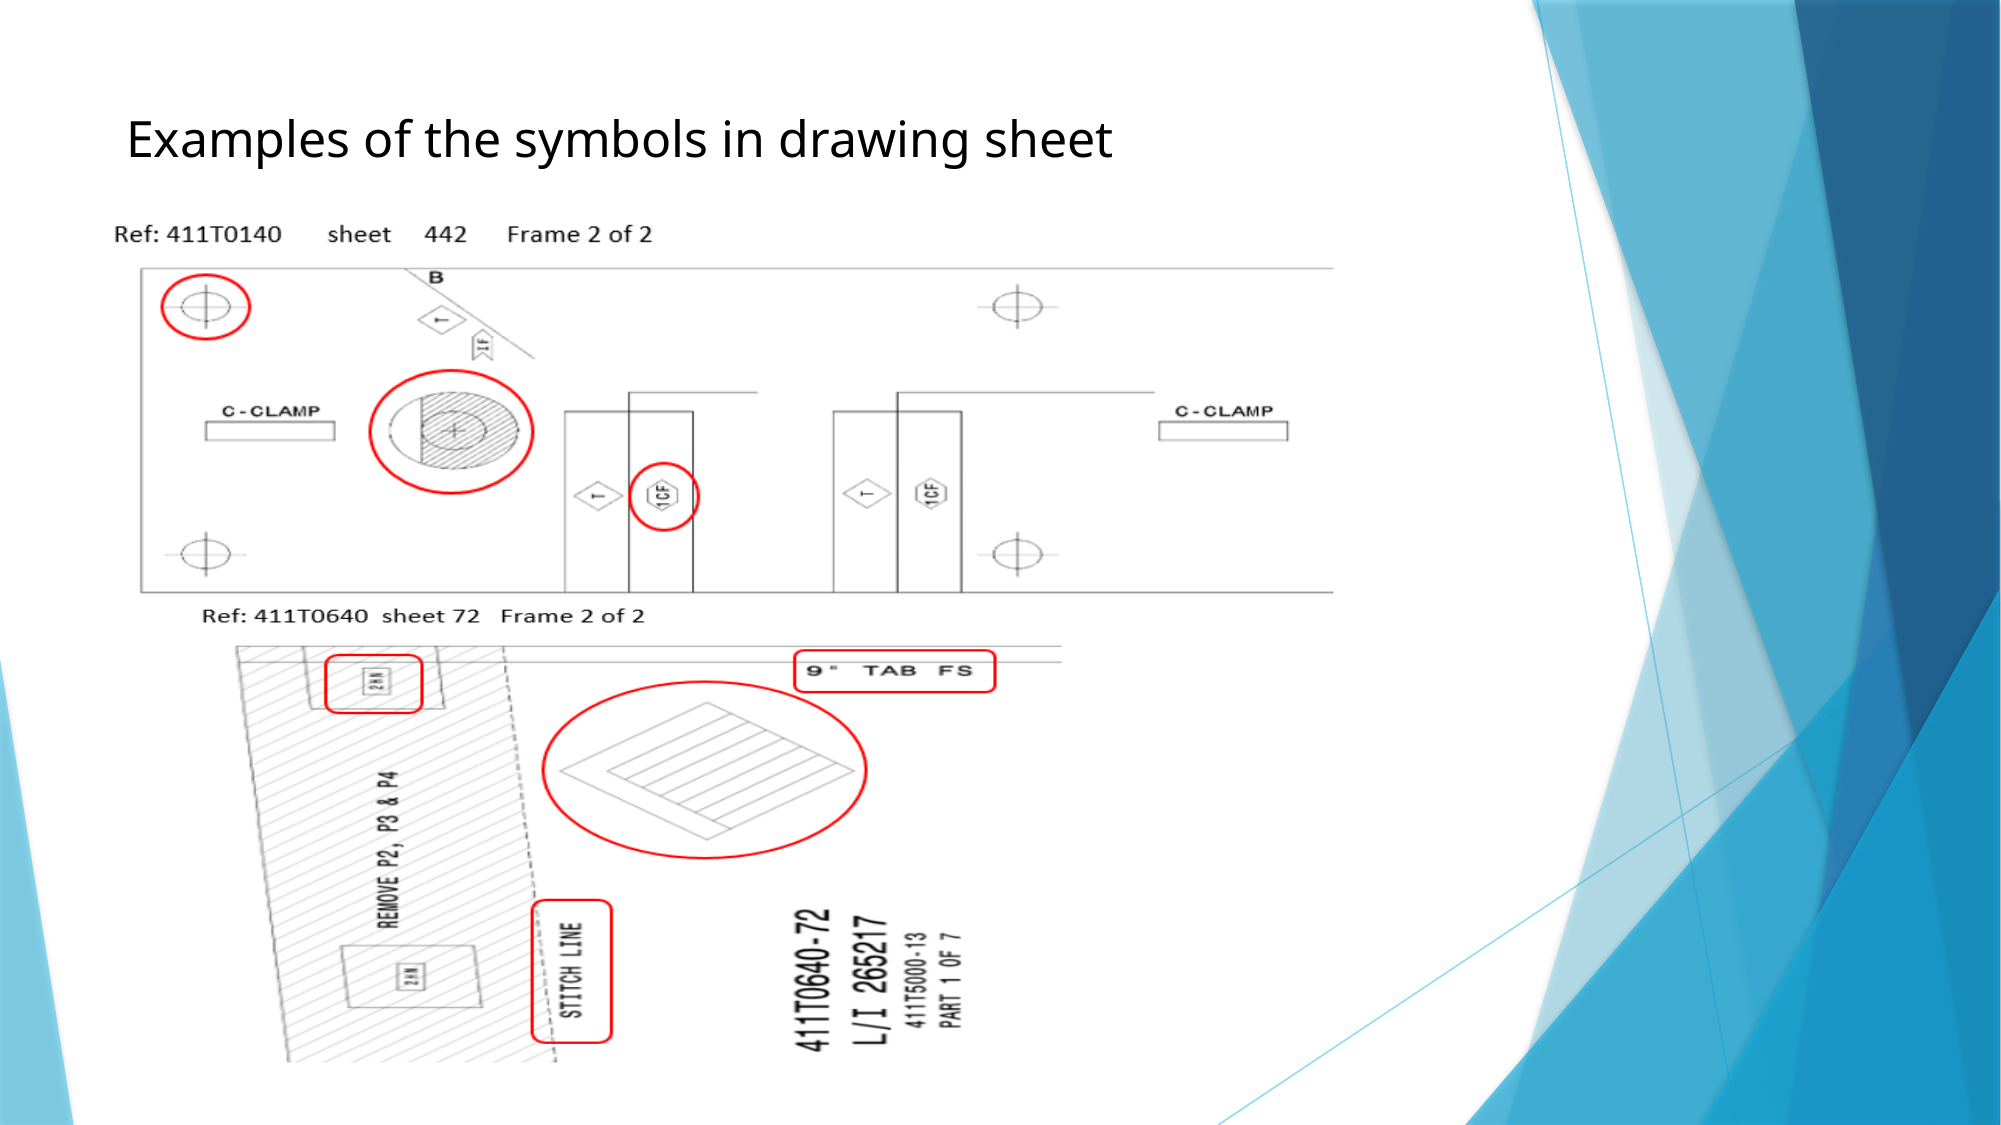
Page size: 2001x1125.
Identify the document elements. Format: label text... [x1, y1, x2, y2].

title Examples of the symbols in drawing sheet [111, 99, 1522, 317]
picture [180, 596, 1267, 1080]
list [92, 207, 1355, 610]
